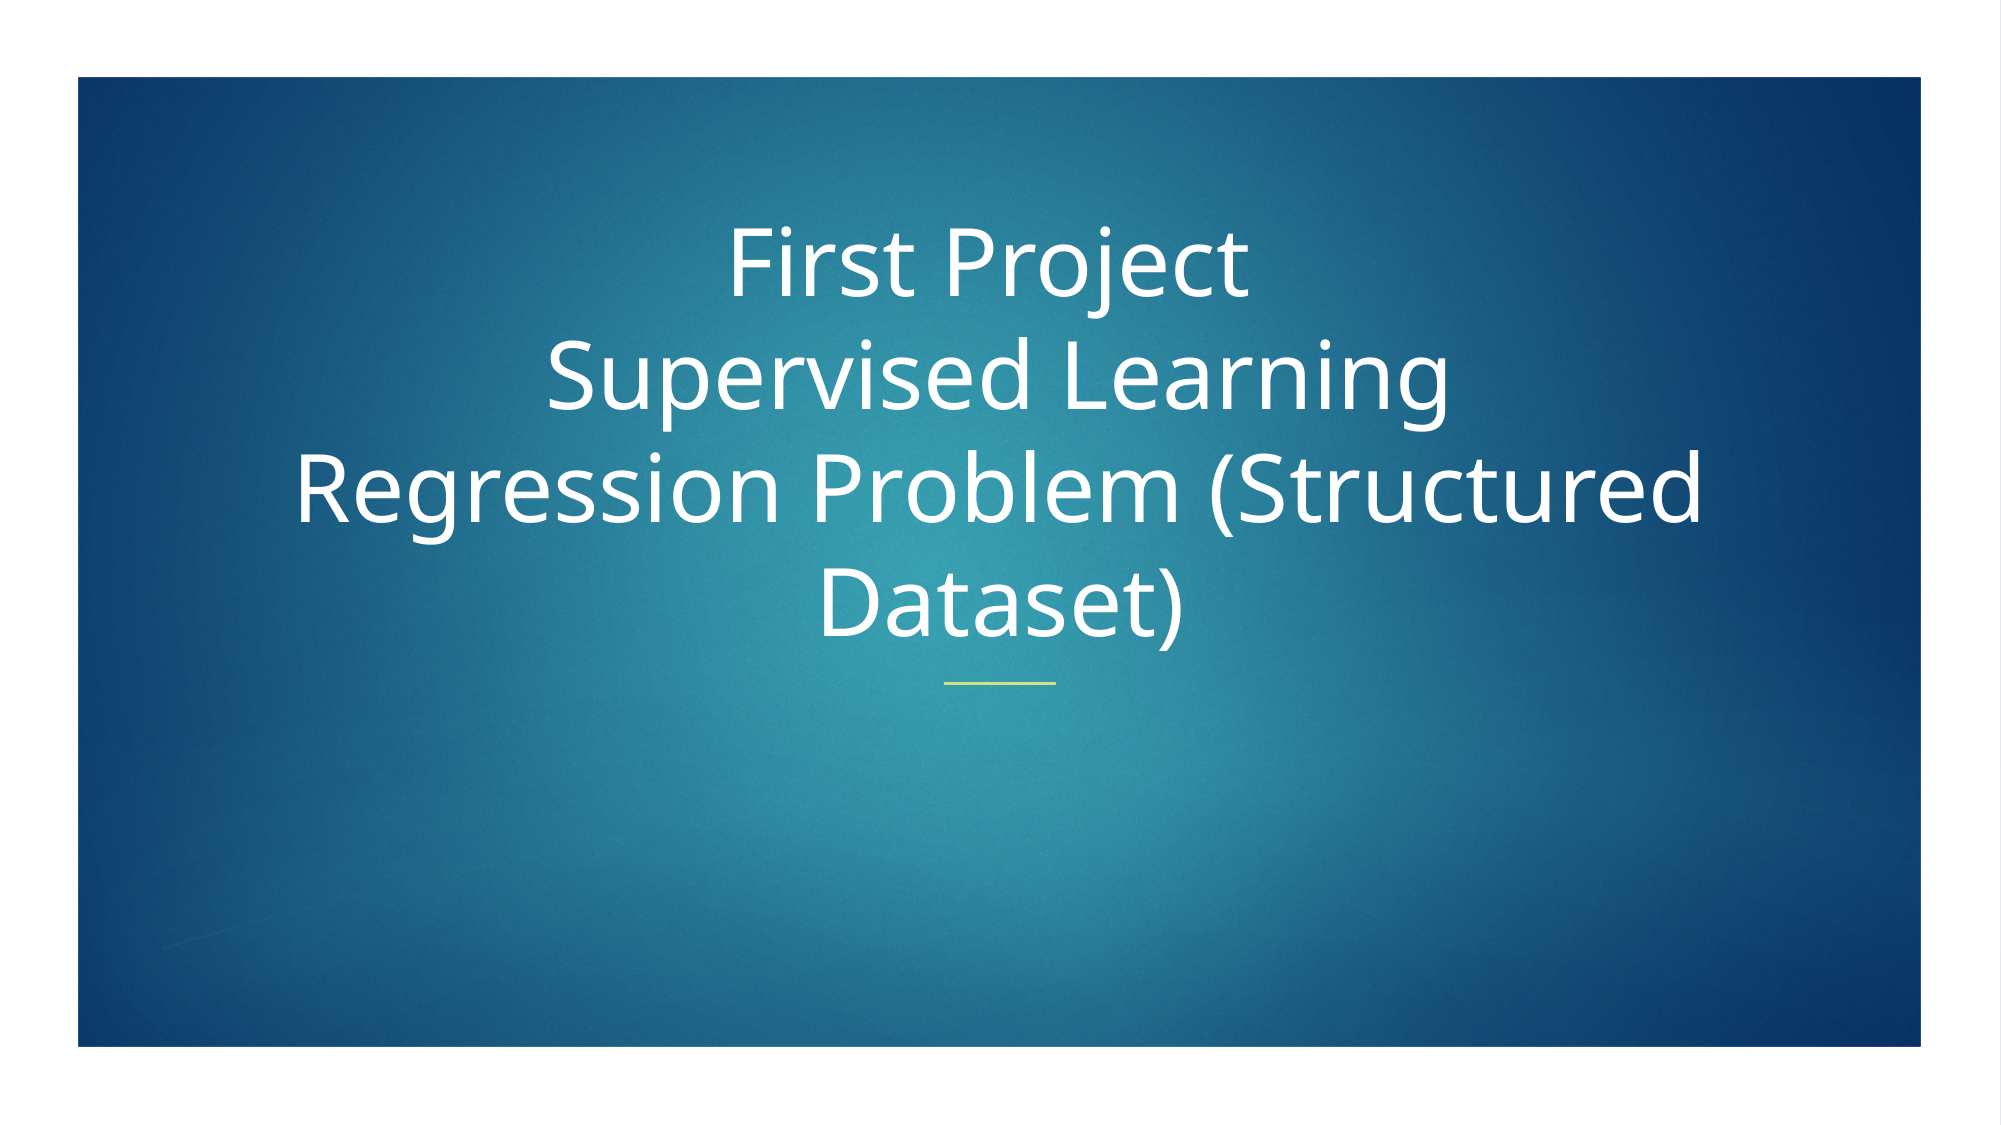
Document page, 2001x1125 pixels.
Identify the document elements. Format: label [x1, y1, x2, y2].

text_box [0, 0, 2000, 1125]
